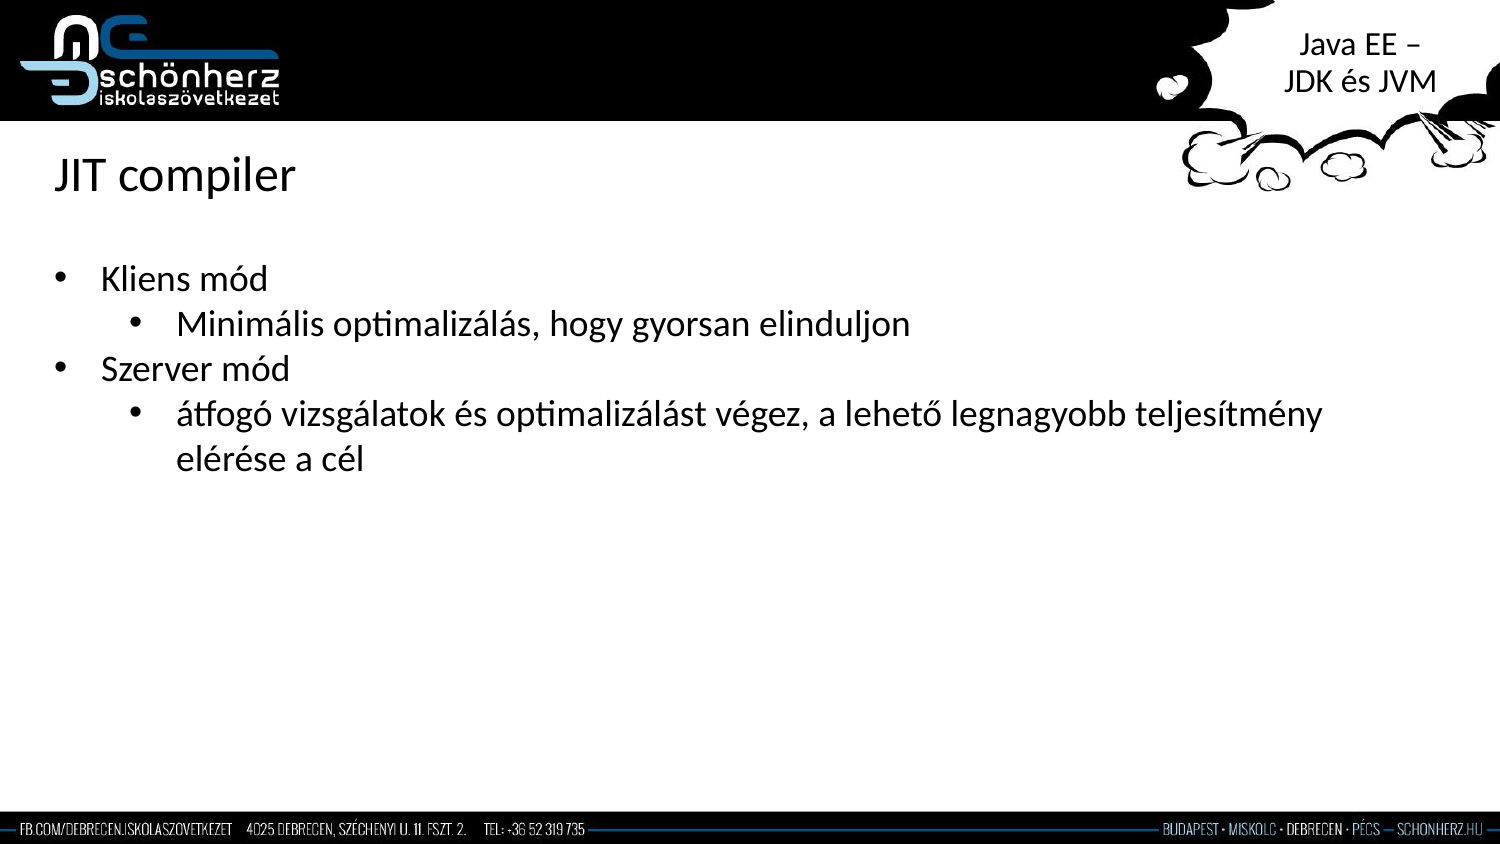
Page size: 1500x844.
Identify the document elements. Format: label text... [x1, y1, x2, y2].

title Java EE – JDK és JVM [1233, 11, 1488, 107]
picture [0, 0, 1500, 844]
text_box Kliens mód Minimális optimalizálás, hogy gyorsan elinduljon Szerver mód átfogó vizsgálatok és optimalizálást végez, a lehető legnagyobb teljesítmény elérése a cél [39, 246, 1455, 580]
subtitle JIT compiler [39, 140, 1455, 213]
